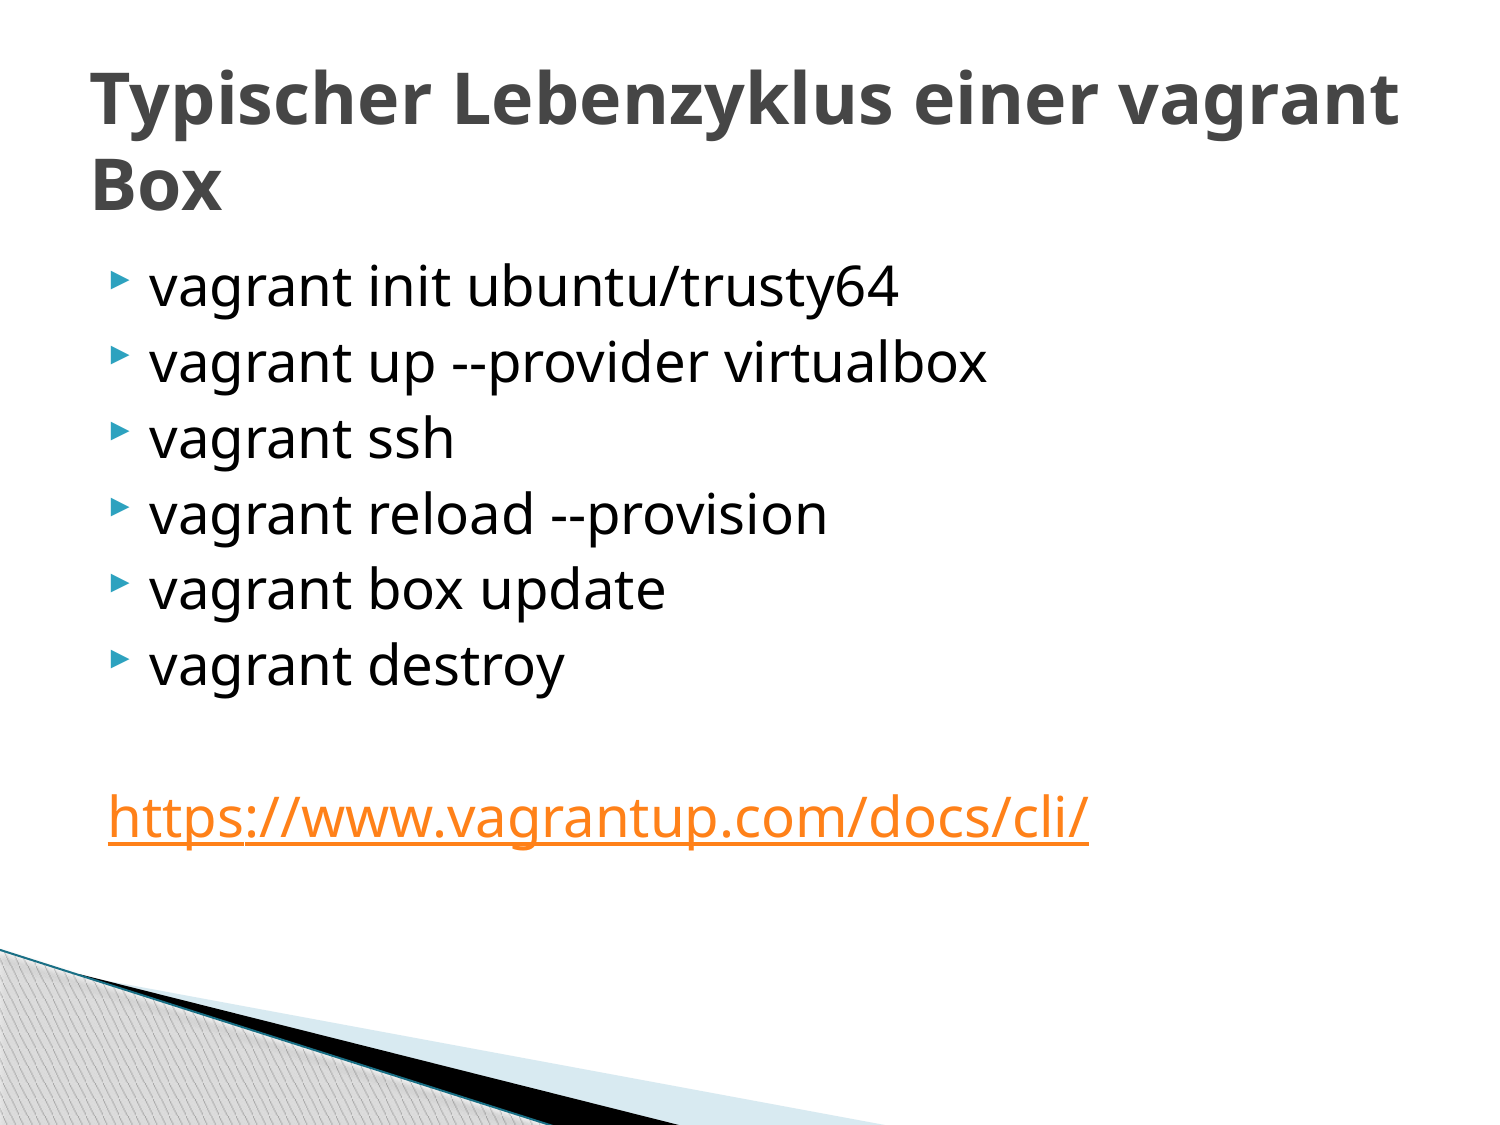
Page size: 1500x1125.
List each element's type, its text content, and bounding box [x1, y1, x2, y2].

title Typischer Lebenzyklus einer vagrant Box [75, 45, 1425, 233]
list vagrant init ubuntu/trusty64 vagrant up --provider virtualbox vagrant ssh vagrant reload --provision vagrant box update vagrant destroy https://www.vagrantup.com/docs/cli/ [75, 243, 1425, 986]
